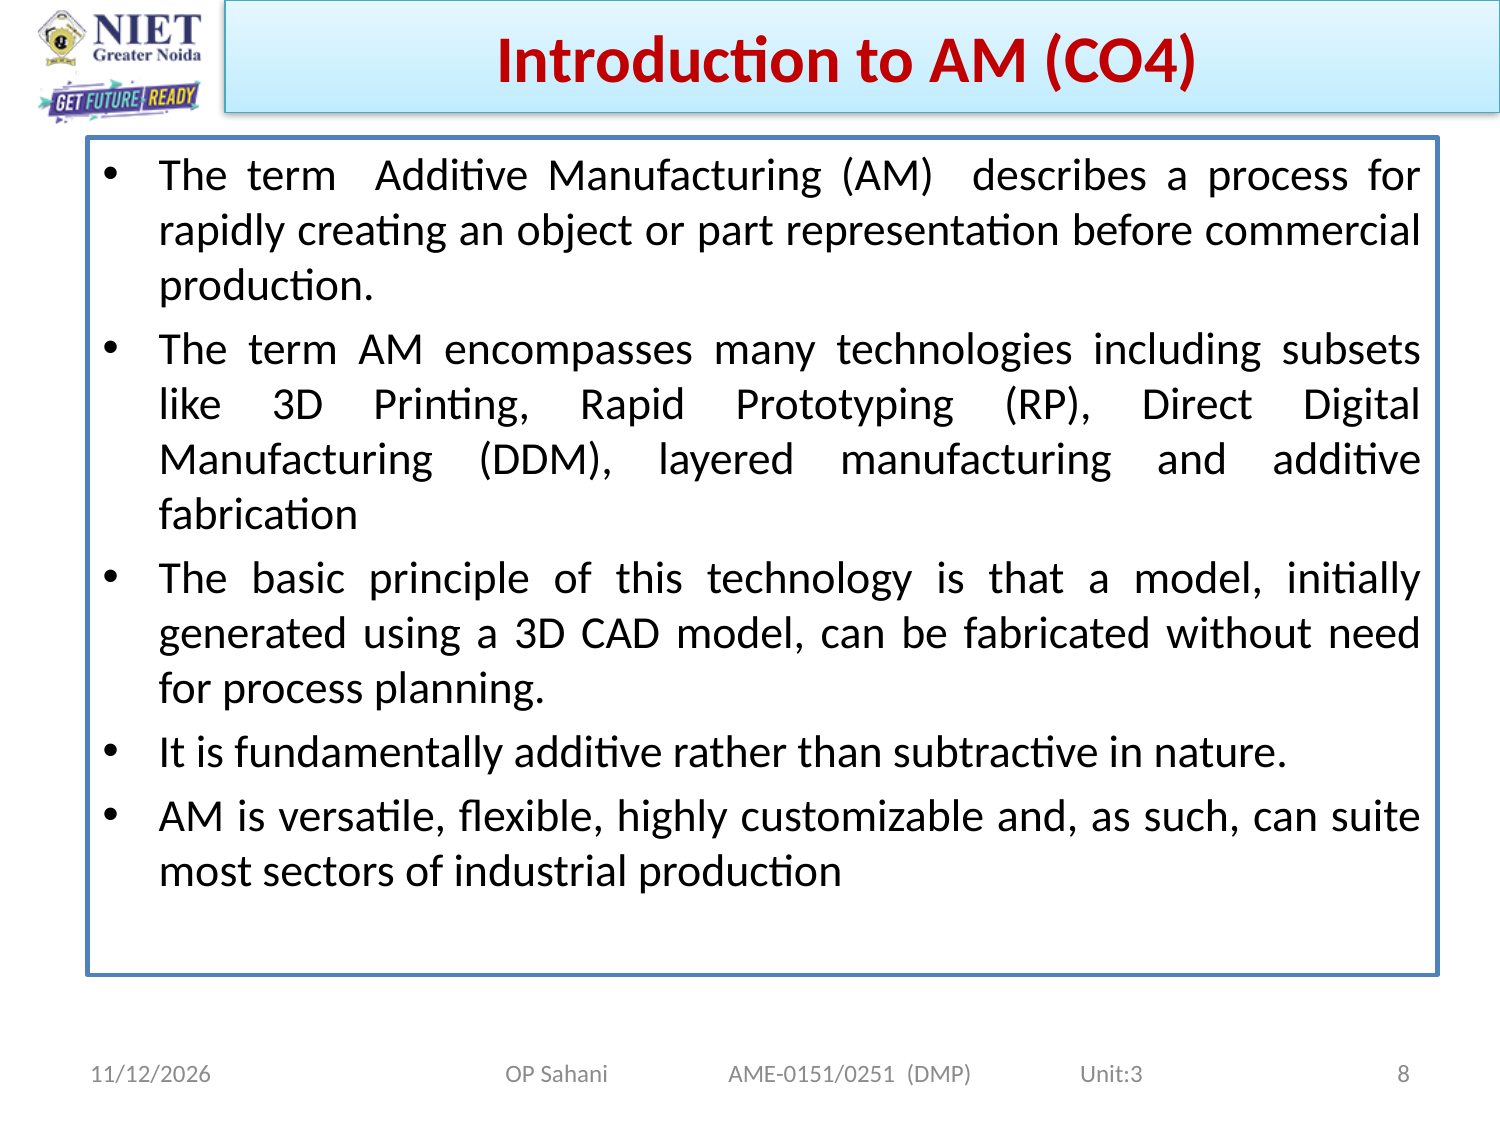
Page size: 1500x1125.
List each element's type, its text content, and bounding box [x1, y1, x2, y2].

picture [0, 0, 238, 135]
list The term Additive Manufacturing (AM) describes a process for rapidly creating an object or part representation before commercial production. The term AM encompasses many technologies including subsets like 3D Printing, Rapid Prototyping (RP), Direct Digital Manufacturing (DDM), layered manufacturing and additive fabrication The basic principle of this technology is that a model, initially generated using a 3D CAD model, can be fabricated without need for process planning. It is fundamentally additive rather than subtractive in nature. AM is versatile, flexible, highly customizable and, as such, can suite most sectors of industrial production [85, 135, 1440, 977]
slide_number 8 [1074, 1042, 1425, 1103]
footer OP Sahani AME-0151/0251 (DMP) Unit:3 [412, 1042, 1074, 1103]
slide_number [75, 1042, 412, 1103]
text_box Introduction to AM (CO4) [238, 0, 1500, 113]
